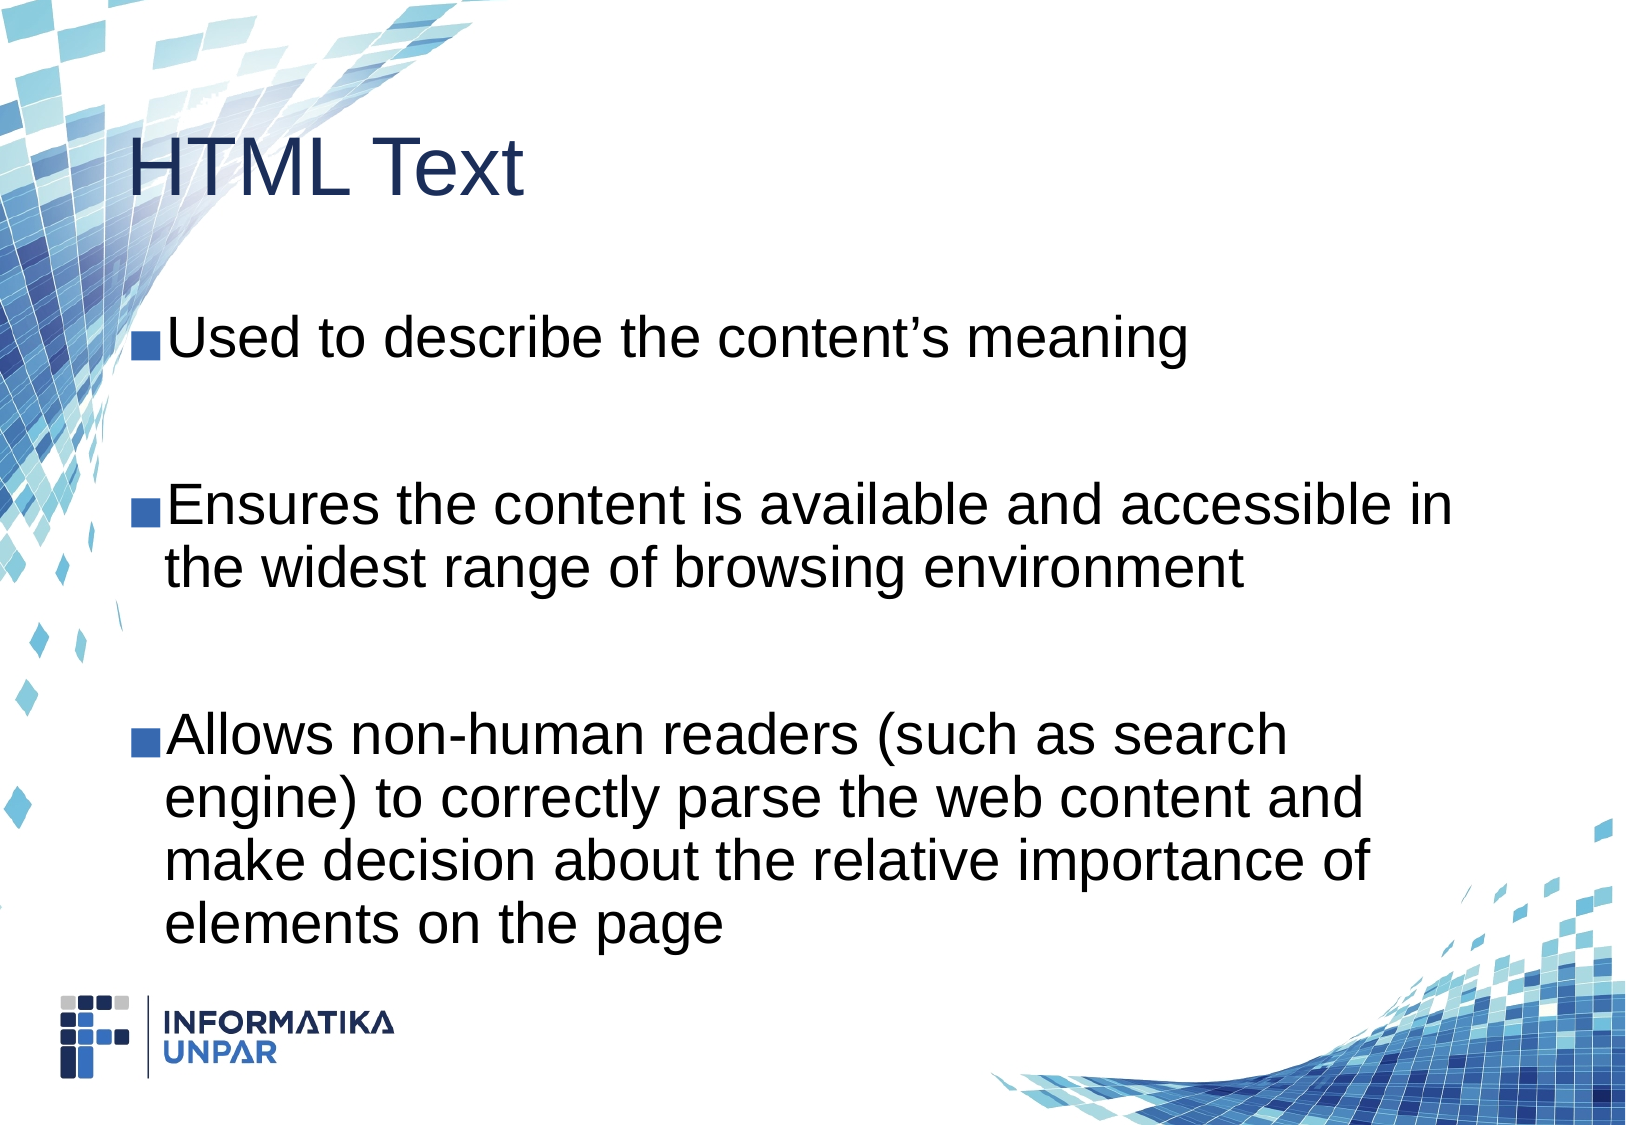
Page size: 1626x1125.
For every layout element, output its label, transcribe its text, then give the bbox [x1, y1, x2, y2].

list Used to describe the content’s meaning Ensures the content is available and accessible in the widest range of browsing environment Allows non-human readers (such as search engine) to correctly parse the web content and make decision about the relative importance of elements on the page [111, 299, 1514, 1014]
title HTML Text [111, 59, 1514, 278]
picture [0, 0, 1626, 1125]
